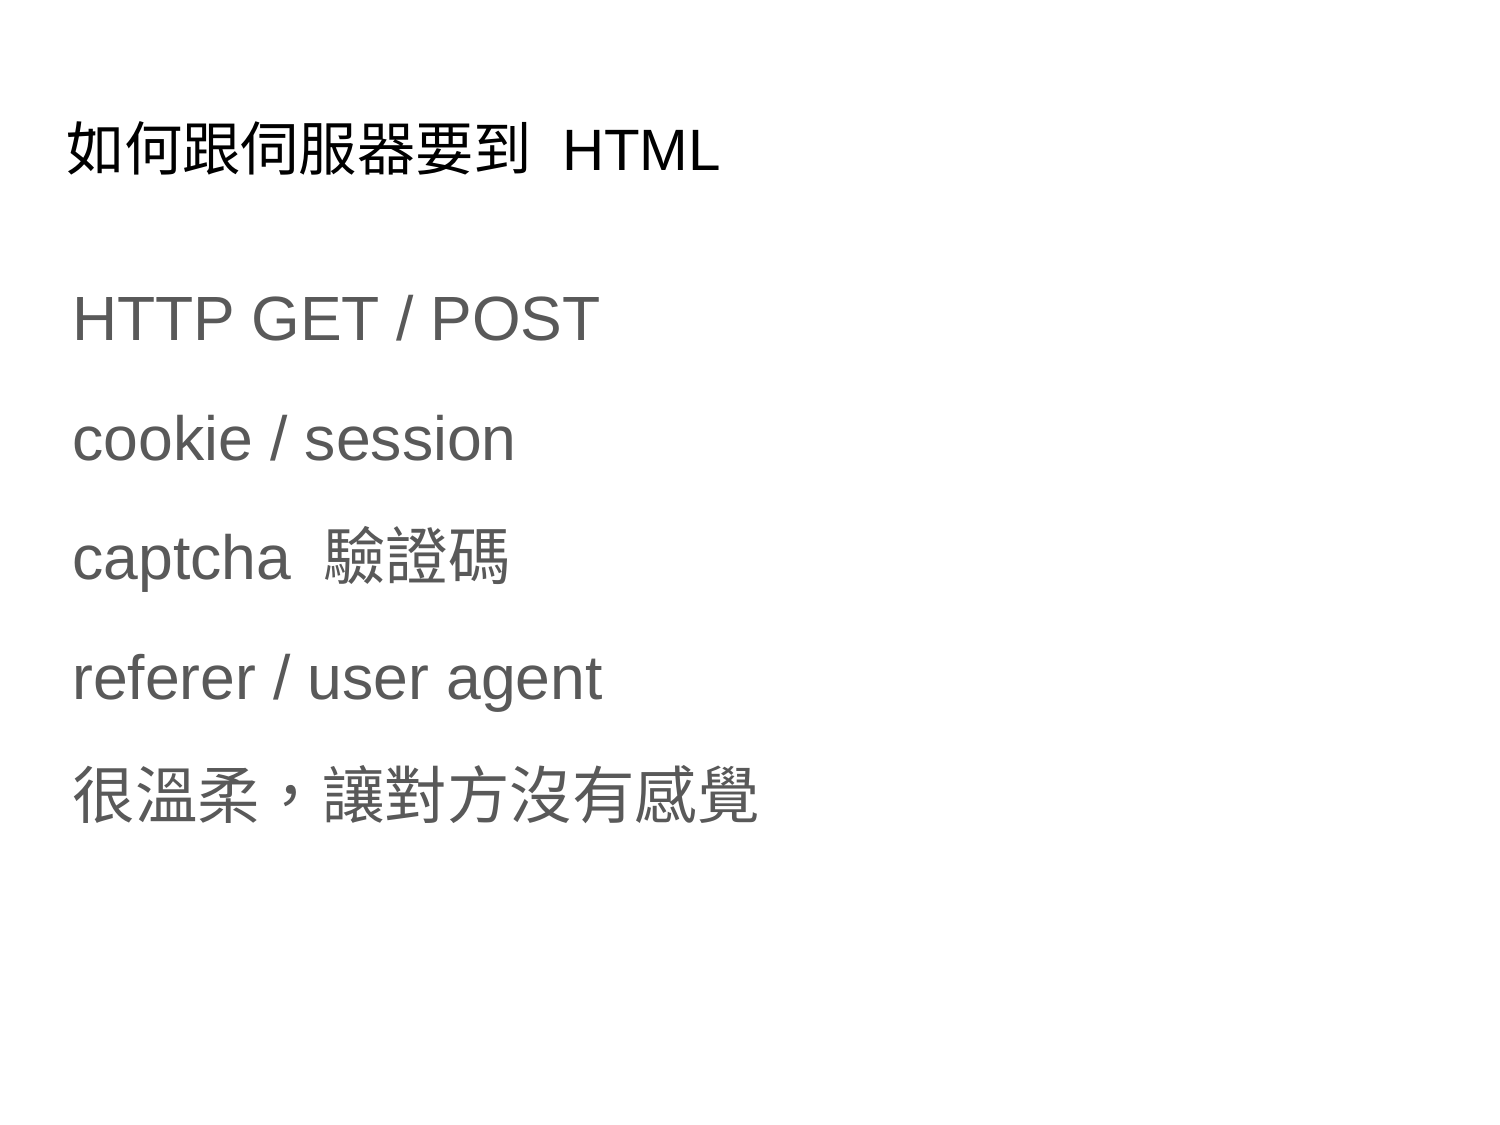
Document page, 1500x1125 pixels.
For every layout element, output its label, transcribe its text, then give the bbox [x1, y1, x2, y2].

title 如何跟伺服器要到 HTML [51, 97, 1449, 223]
list HTTP GET / POST cookie / session captcha 驗證碼 referer / user agent 很溫柔，讓對方沒有感覺 [51, 252, 1449, 1000]
